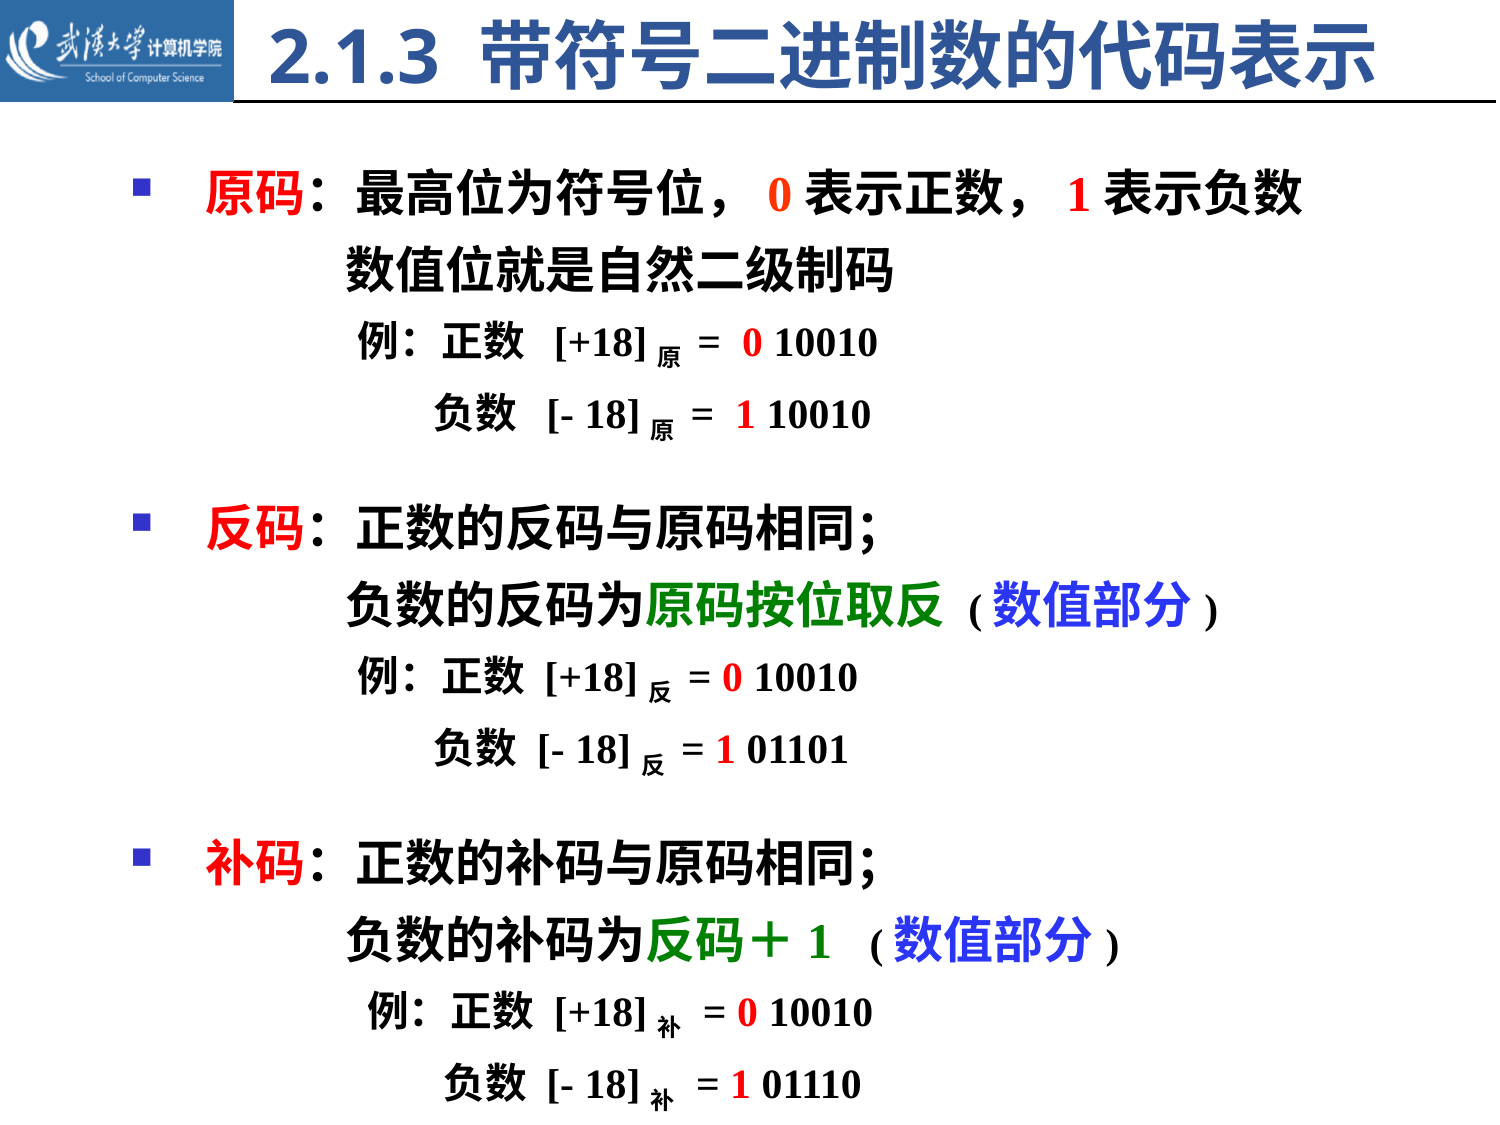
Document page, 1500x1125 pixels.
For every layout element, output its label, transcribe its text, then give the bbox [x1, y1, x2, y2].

text_box 2.1.3 带符号二进制数的代码表示 [254, 0, 1413, 101]
text_box 原码：最高位为符号位，0表示正数，1表示负数 数值位就是自然二级制码 例：正数 [+18]原 = 0 10010 负数 [- 18]原 = 1 10010 反码：正数的反码与原码相同； 负数的反码为原码按位取反 (数值部分) 例：正数 [+18]反 = 0 10010 负数 [- 18]反 = 1 01101 补码：正数的补码与原码相同； 负数的补码为反码＋1 (数值部分) 例：正数 [+18]补 = 0 10010 负数 [- 18]补 = 1 01110 [115, 141, 1391, 980]
picture [0, 0, 234, 102]
text_box 2.1.3 带符号二进制数的代码表示 [254, 102, 1413, 106]
